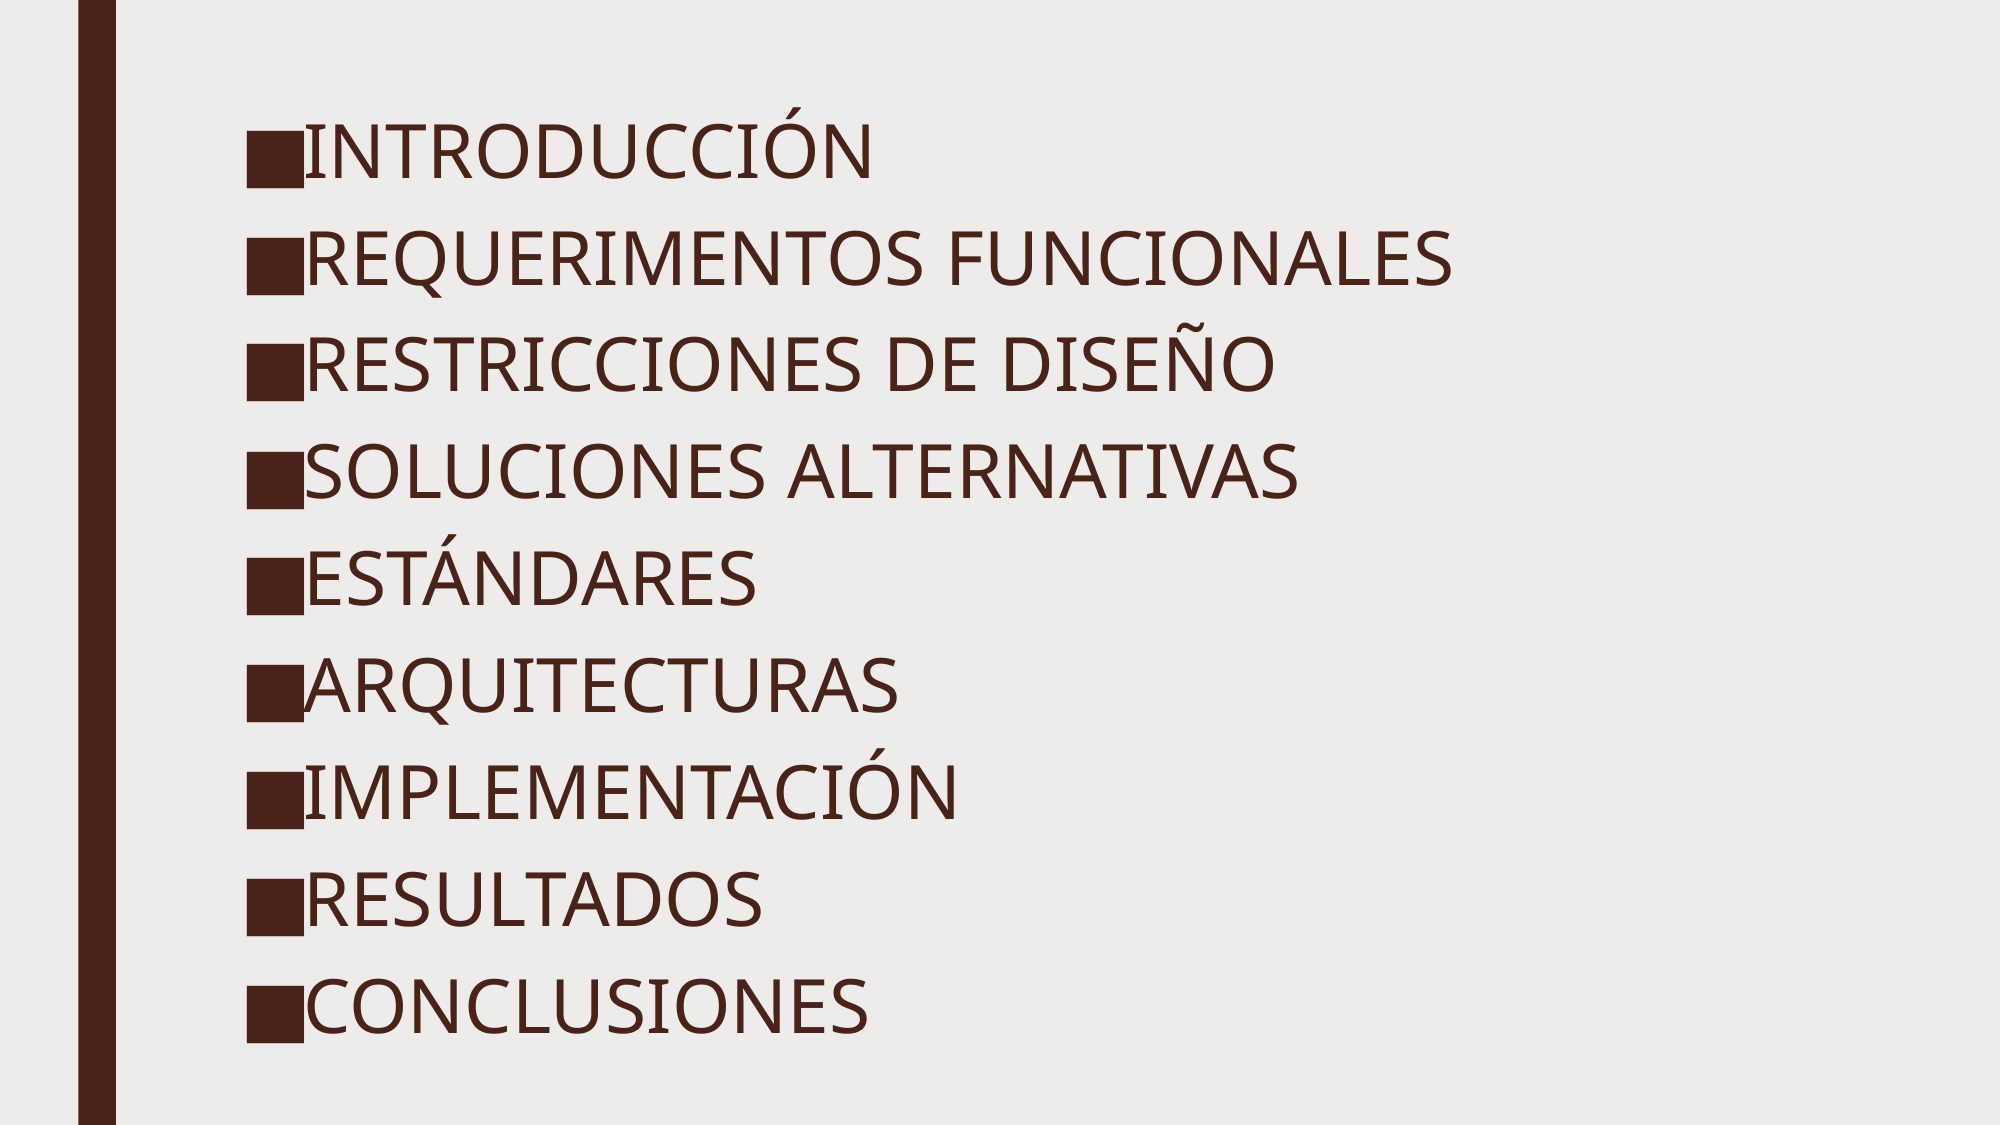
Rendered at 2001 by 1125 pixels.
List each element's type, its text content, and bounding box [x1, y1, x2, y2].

list INTRODUCCIÓN REQUERIMENTOS FUNCIONALES RESTRICCIONES DE DISEÑO SOLUCIONES ALTERNATIVAS ESTÁNDARES ARQUITECTURAS IMPLEMENTACIÓN RESULTADOS CONCLUSIONES [225, 103, 1800, 1062]
